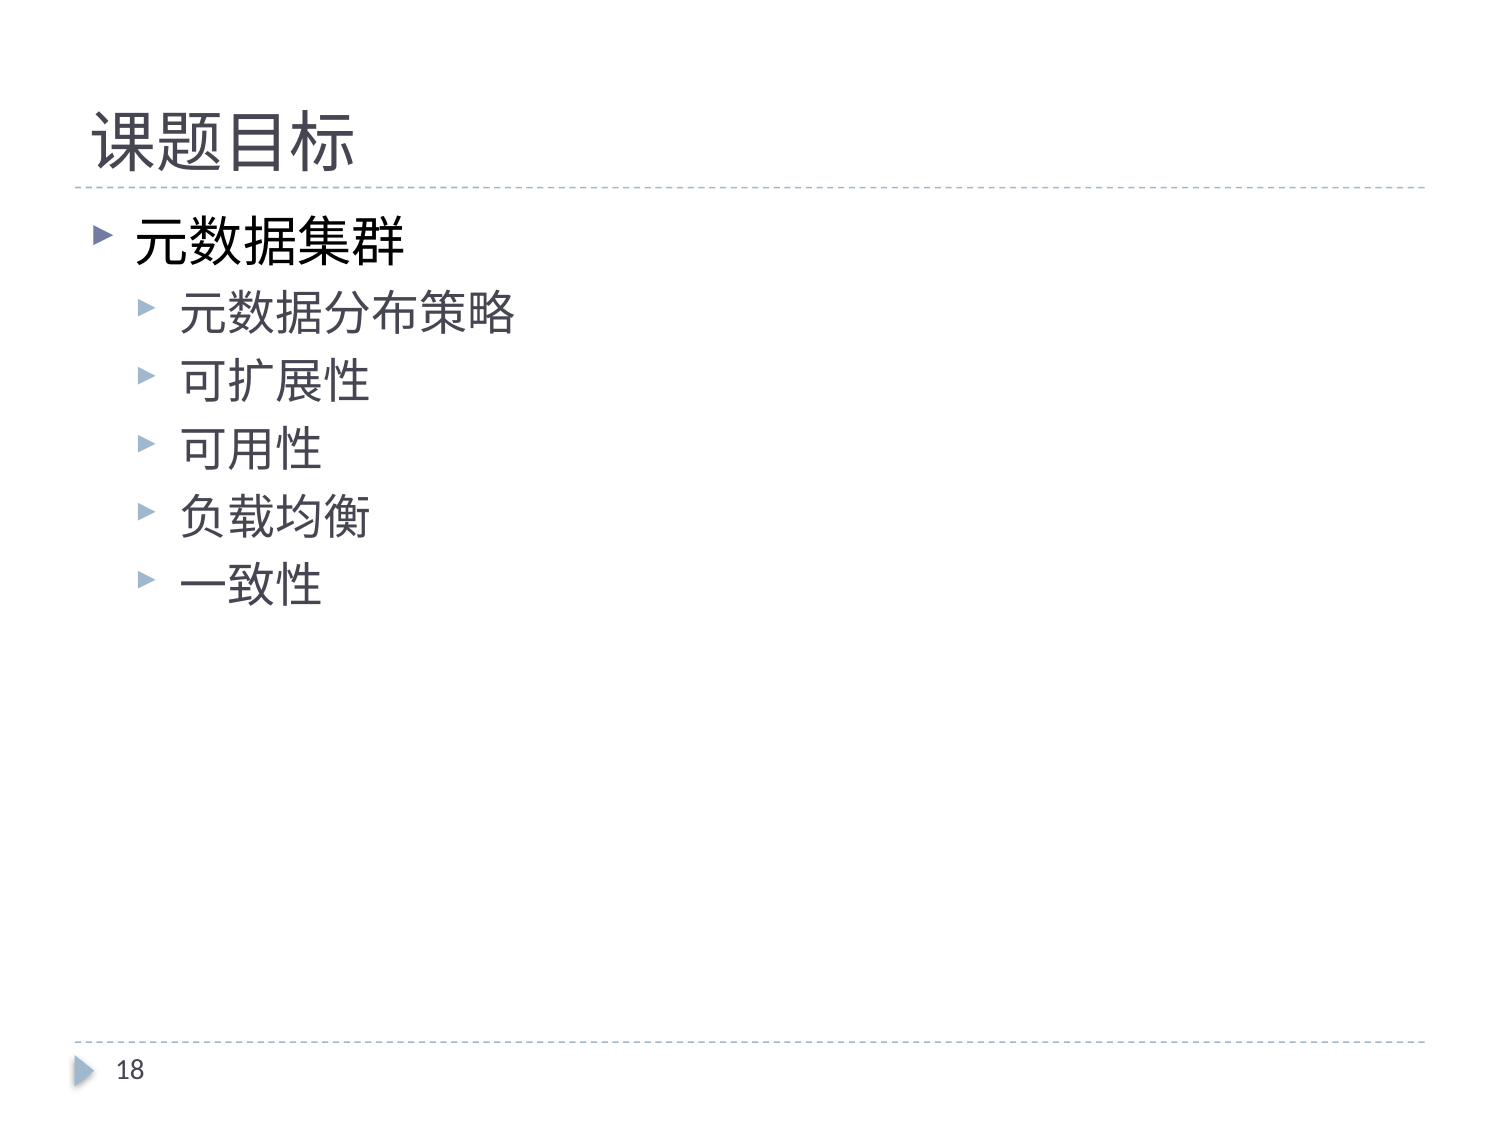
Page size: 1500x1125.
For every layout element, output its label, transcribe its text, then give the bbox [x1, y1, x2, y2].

title 课题目标 [75, 24, 1425, 188]
slide_number 18 [100, 1042, 426, 1103]
footer [475, 1042, 1051, 1103]
list 元数据集群 元数据分布策略 可扩展性 可用性 负载均衡 一致性 [75, 200, 1425, 1010]
